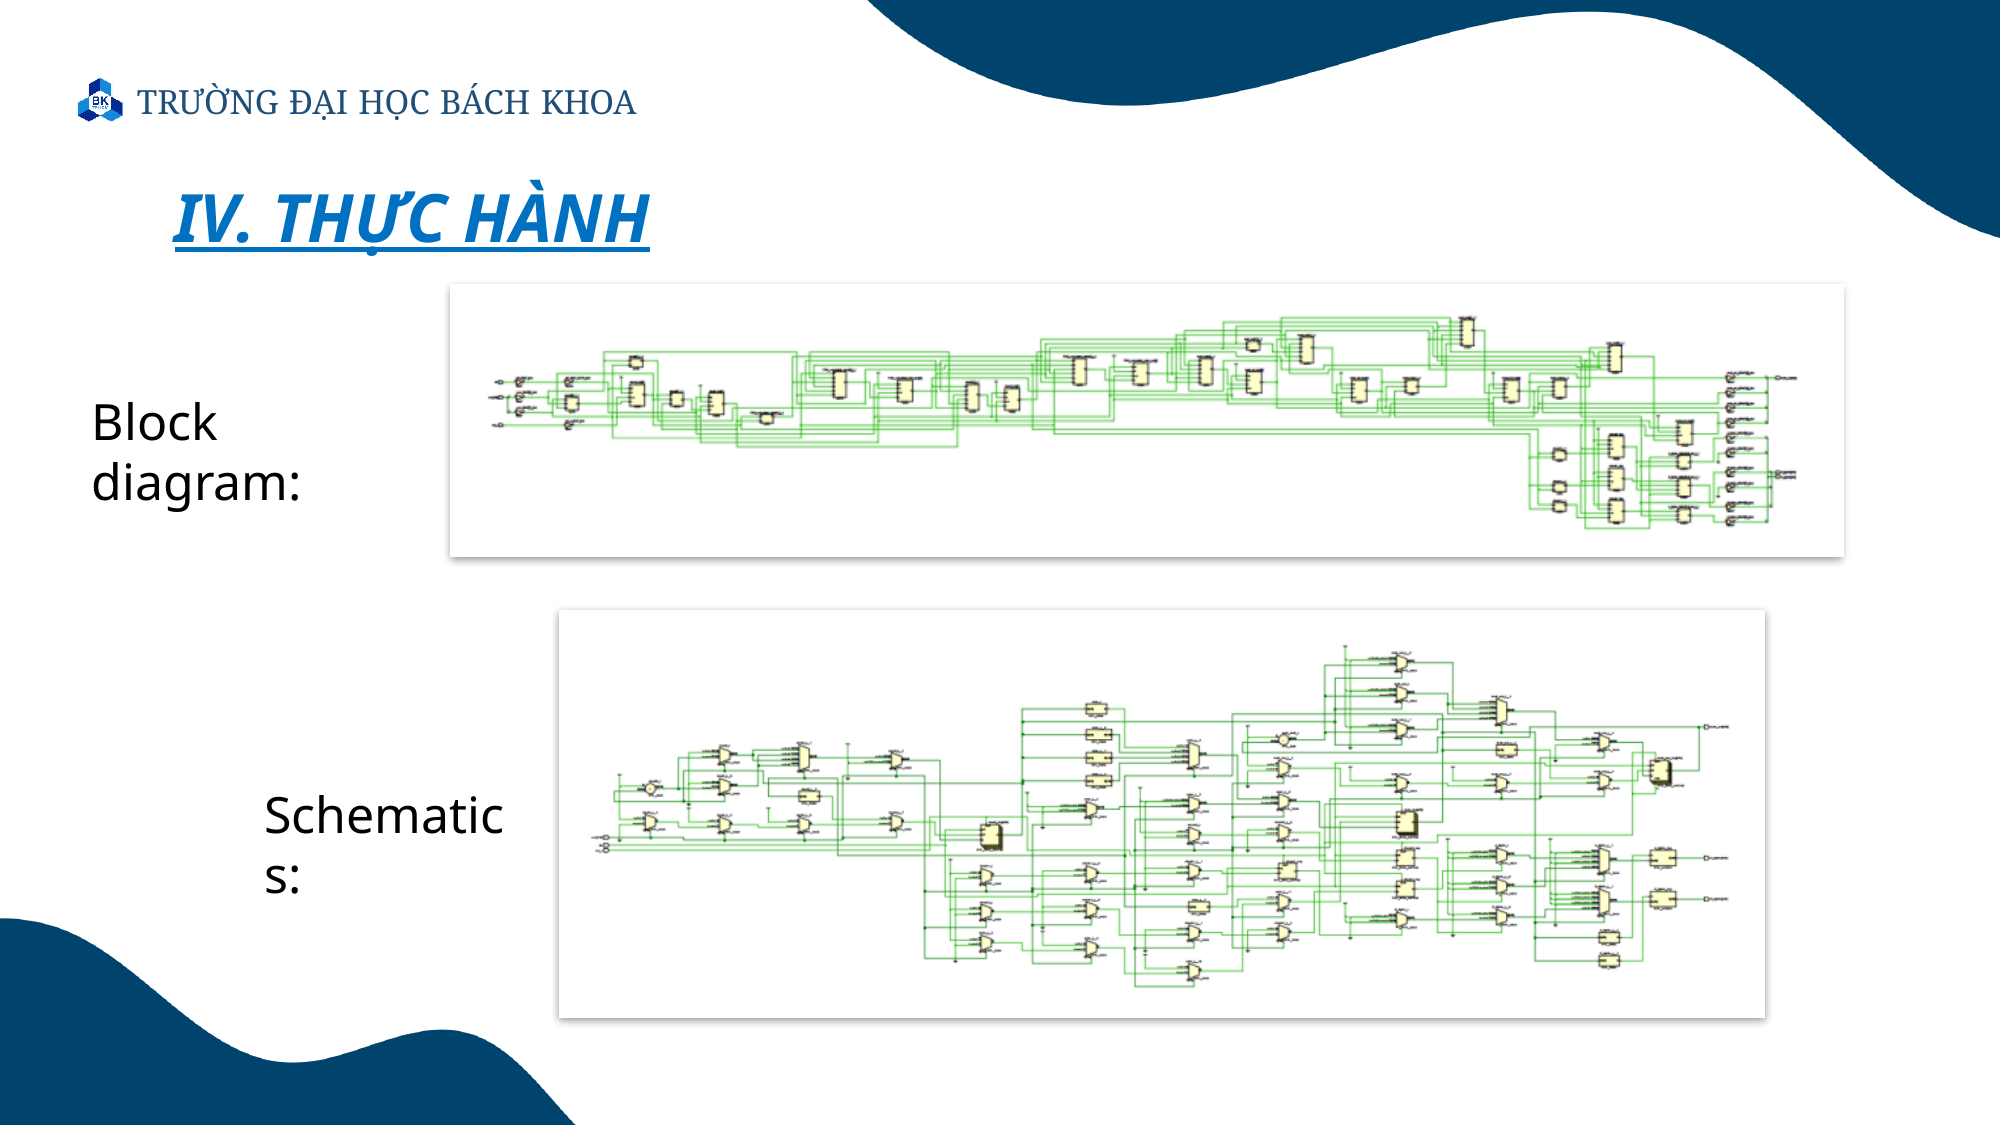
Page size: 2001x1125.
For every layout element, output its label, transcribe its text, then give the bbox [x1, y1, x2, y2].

picture [76, 76, 123, 123]
text_box Block diagram: [76, 382, 440, 518]
picture [821, 0, 2000, 276]
title IV. THỰC HÀNH [159, 121, 1885, 321]
picture [0, 624, 1751, 1125]
text_box Schematics: [249, 776, 540, 891]
text_box TRƯỜNG ĐẠI HỌC BÁCH KHOA [134, 78, 684, 121]
picture [464, 299, 1830, 543]
